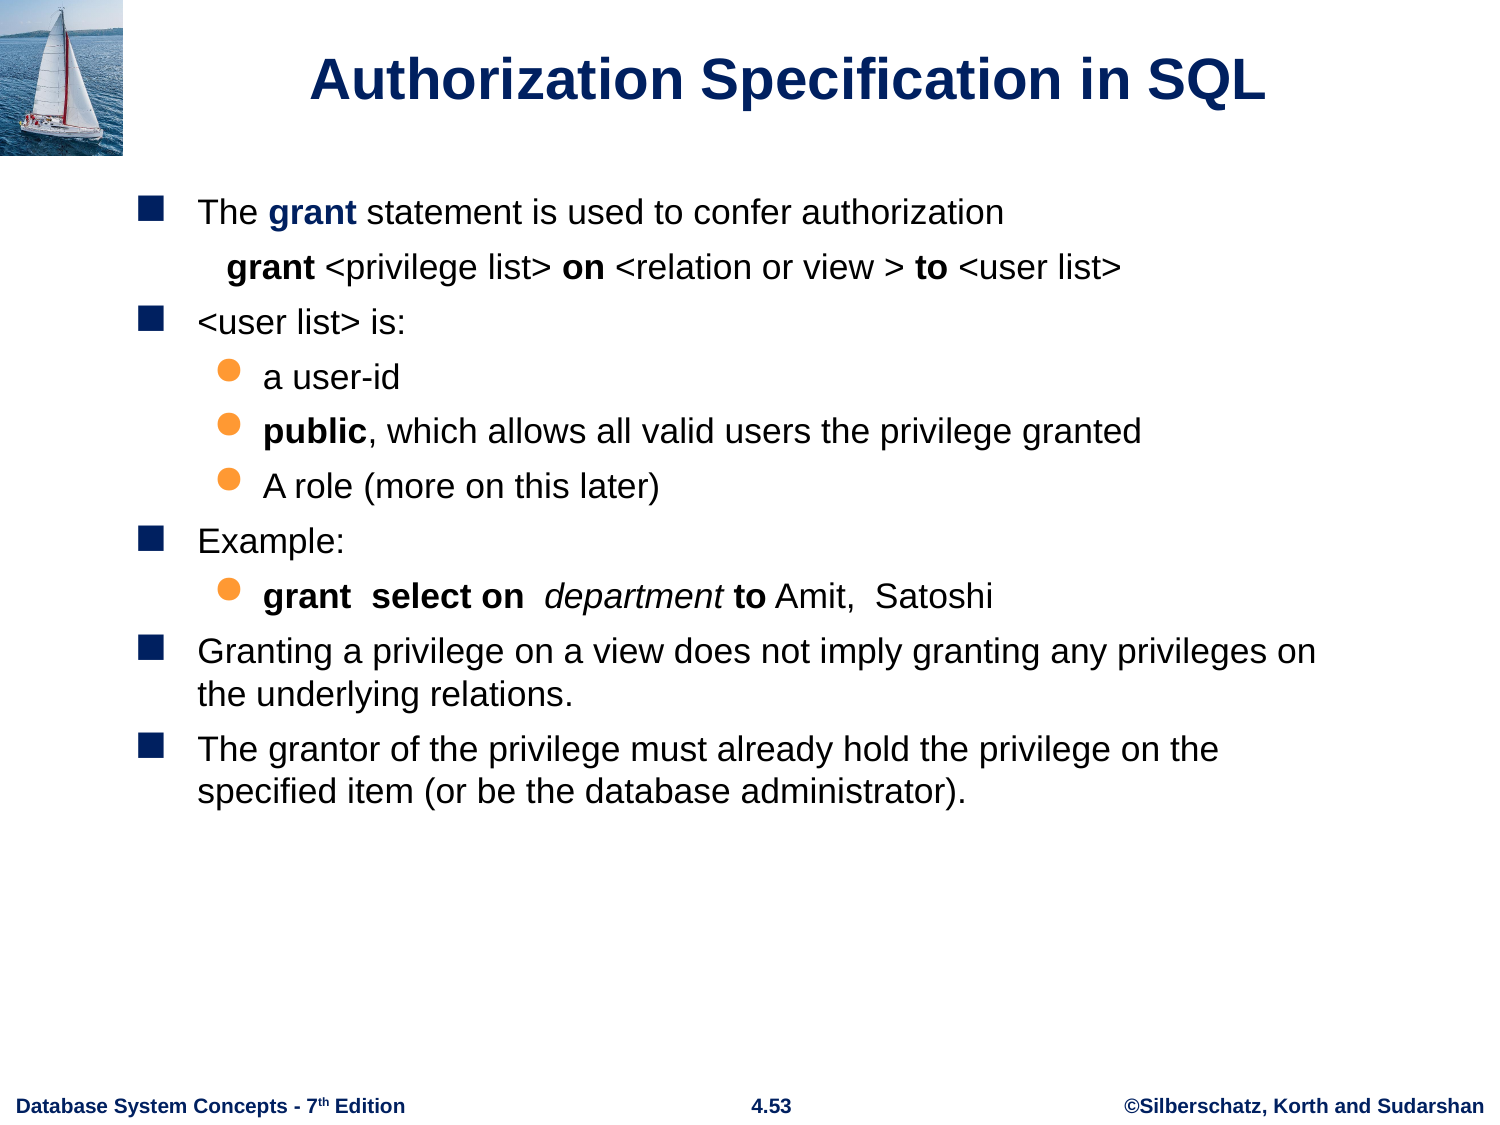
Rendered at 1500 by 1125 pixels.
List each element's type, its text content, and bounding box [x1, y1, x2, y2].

picture [0, 0, 123, 156]
title Authorization Specification in SQL [125, 18, 1452, 120]
list The grant statement is used to confer authorization grant <privilege list> on <relation or view > to <user list> <user list> is: a user-id public, which allows all valid users the privilege granted A role (more on this later) Example: grant select on department to Amit, Satoshi Granting a privilege on a view does not imply granting any privileges on the underlying relations. The grantor of the privilege must already hold the privilege on the specified item (or be the database administrator). [126, 181, 1375, 986]
